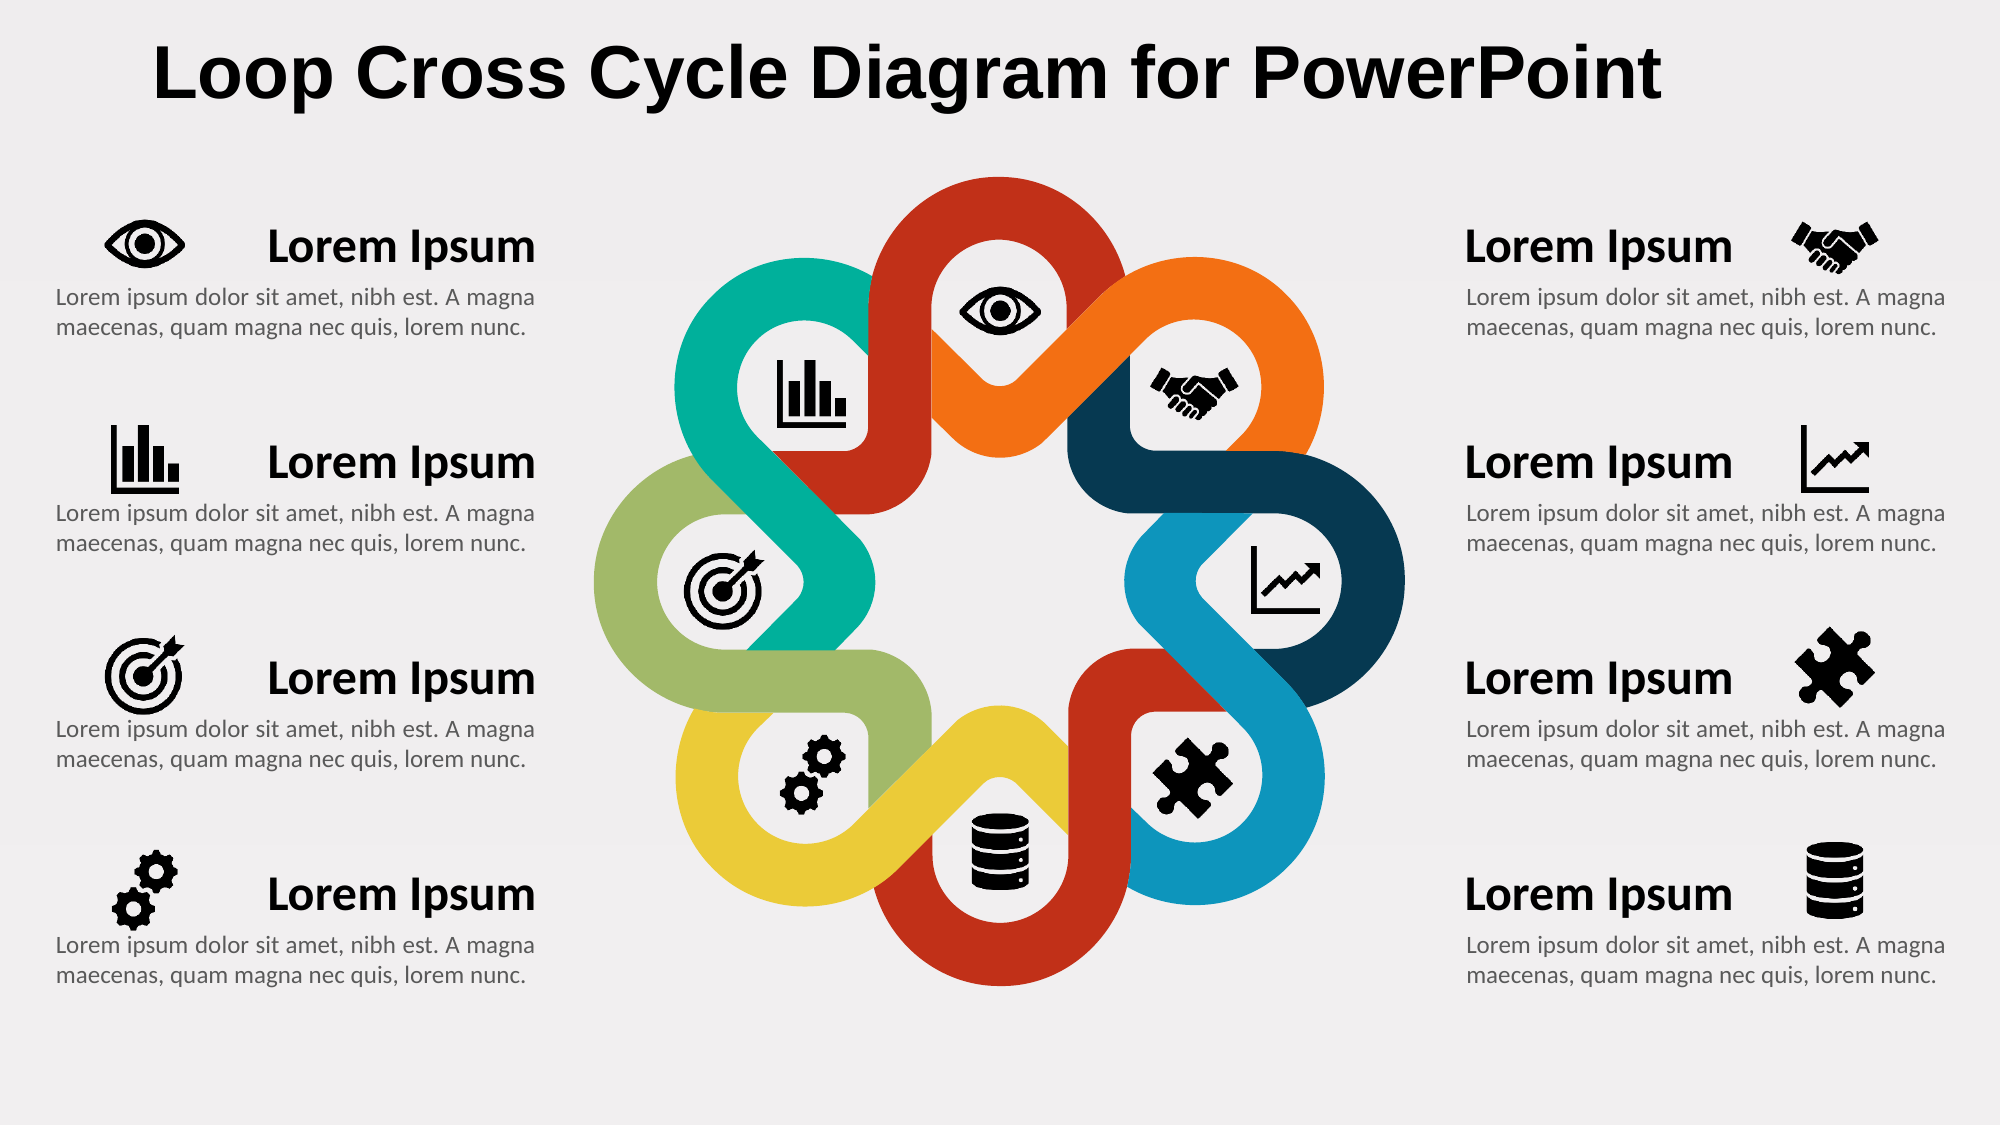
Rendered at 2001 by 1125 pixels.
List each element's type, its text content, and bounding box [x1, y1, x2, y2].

picture [1786, 620, 1884, 718]
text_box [54, 635, 537, 781]
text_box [1464, 851, 1947, 997]
picture [1786, 831, 1884, 929]
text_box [54, 419, 537, 565]
picture [1786, 410, 1884, 507]
picture [951, 803, 1049, 900]
picture [96, 410, 193, 508]
picture [1786, 199, 1884, 296]
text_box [592, 175, 1406, 988]
picture [1145, 345, 1243, 442]
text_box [54, 203, 537, 349]
picture [762, 345, 860, 442]
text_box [1464, 419, 1947, 565]
picture [96, 626, 193, 723]
picture [675, 541, 773, 639]
picture [1236, 531, 1334, 628]
picture [96, 841, 193, 939]
picture [951, 262, 1049, 360]
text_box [54, 851, 537, 997]
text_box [1464, 635, 1947, 781]
picture [96, 195, 193, 292]
picture [1144, 731, 1241, 829]
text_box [1464, 203, 1947, 349]
picture [764, 726, 861, 823]
title Loop Cross Cycle Diagram for PowerPoint [137, 26, 1863, 148]
